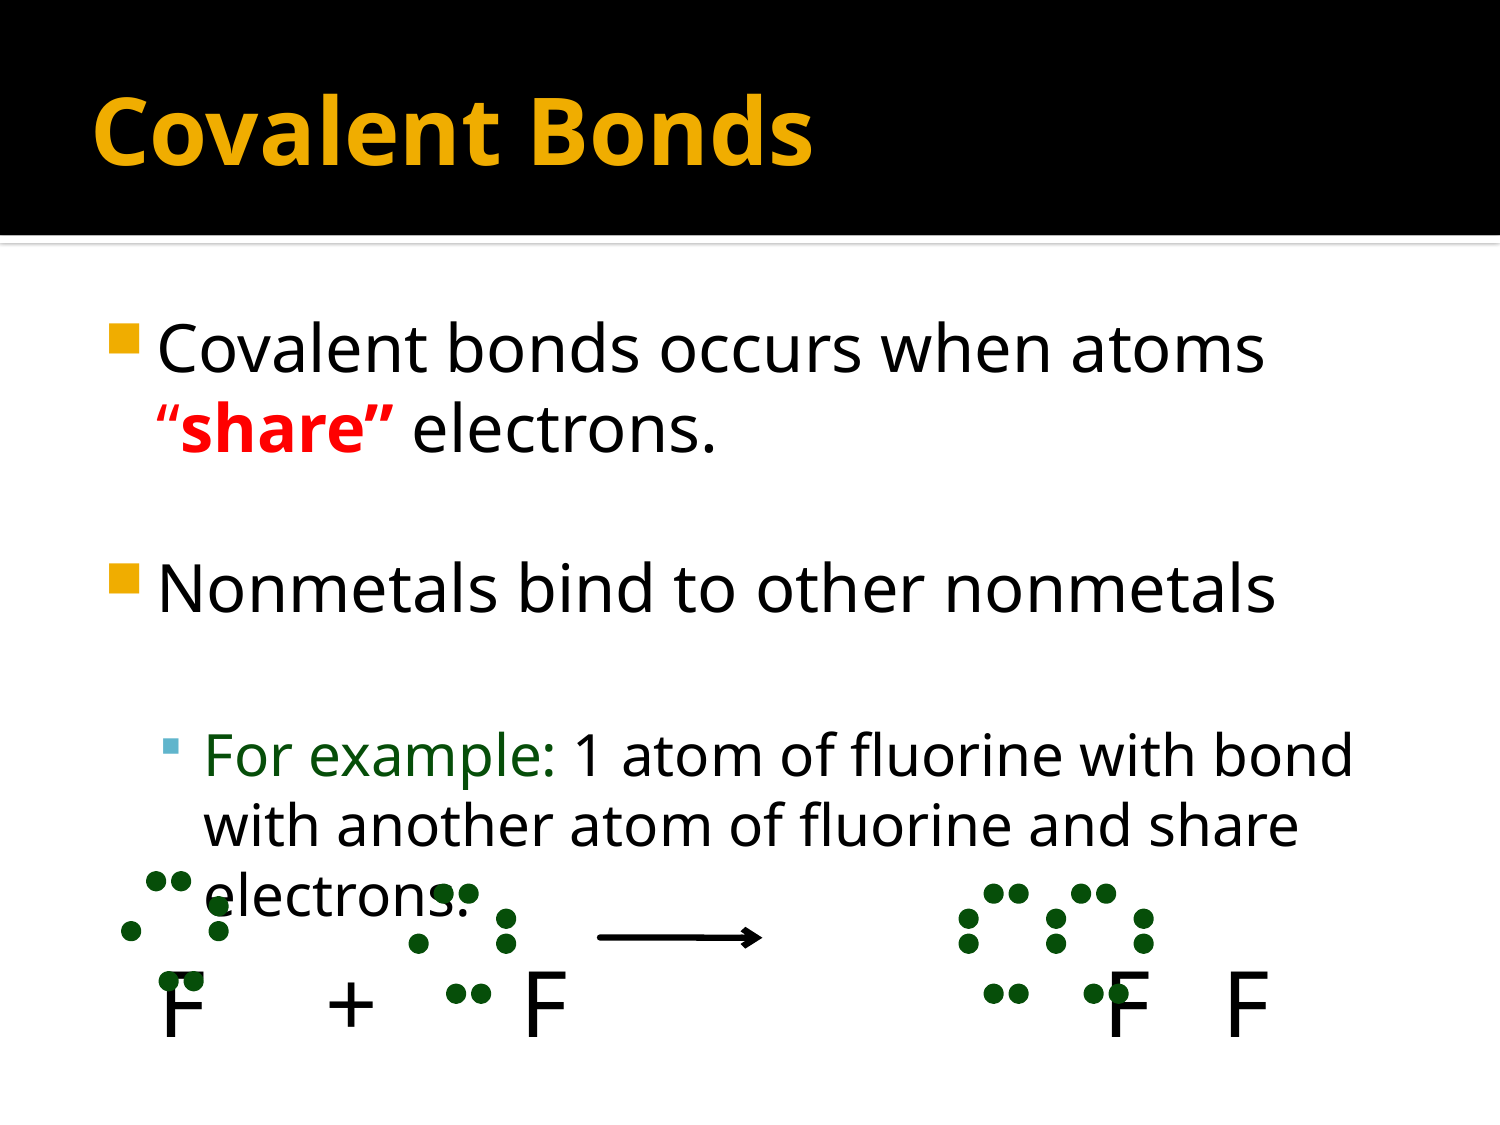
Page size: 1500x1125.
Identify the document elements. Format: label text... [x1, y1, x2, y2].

list Covalent bonds occurs when atoms “share” electrons. Nonmetals bind to other nonmetals For example: 1 atom of fluorine with bond with another atom of fluorine and share electrons. F + F F F [75, 291, 1425, 1050]
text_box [962, 887, 1150, 1000]
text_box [412, 887, 513, 1000]
title Covalent Bonds [75, 25, 1425, 231]
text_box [124, 874, 225, 988]
